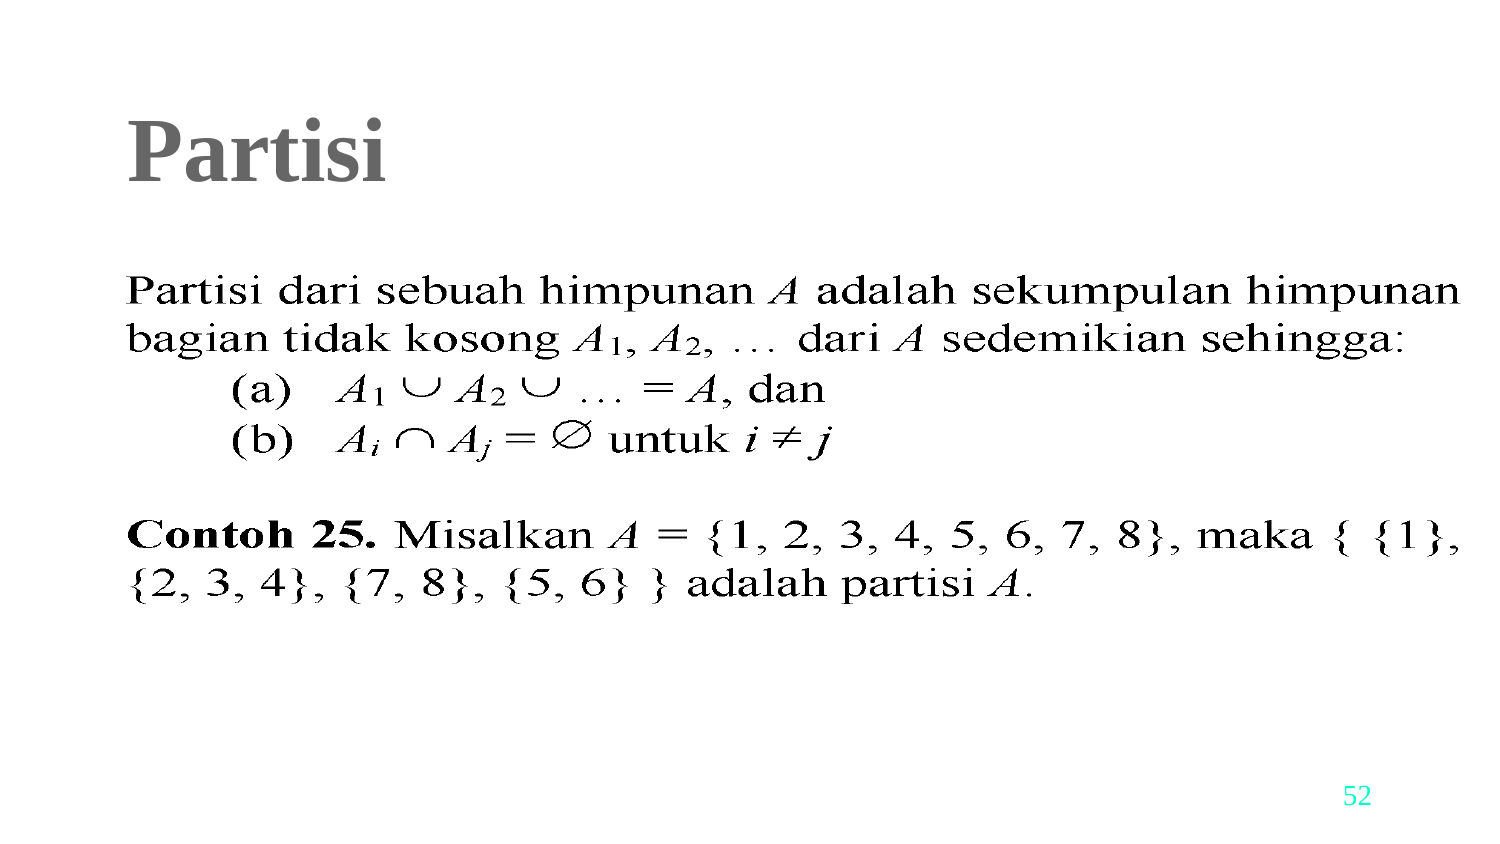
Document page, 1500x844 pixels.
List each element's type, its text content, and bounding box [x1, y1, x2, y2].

title Partisi [112, 75, 1388, 216]
text_box ‹#› [1074, 768, 1388, 825]
picture [125, 234, 1461, 642]
